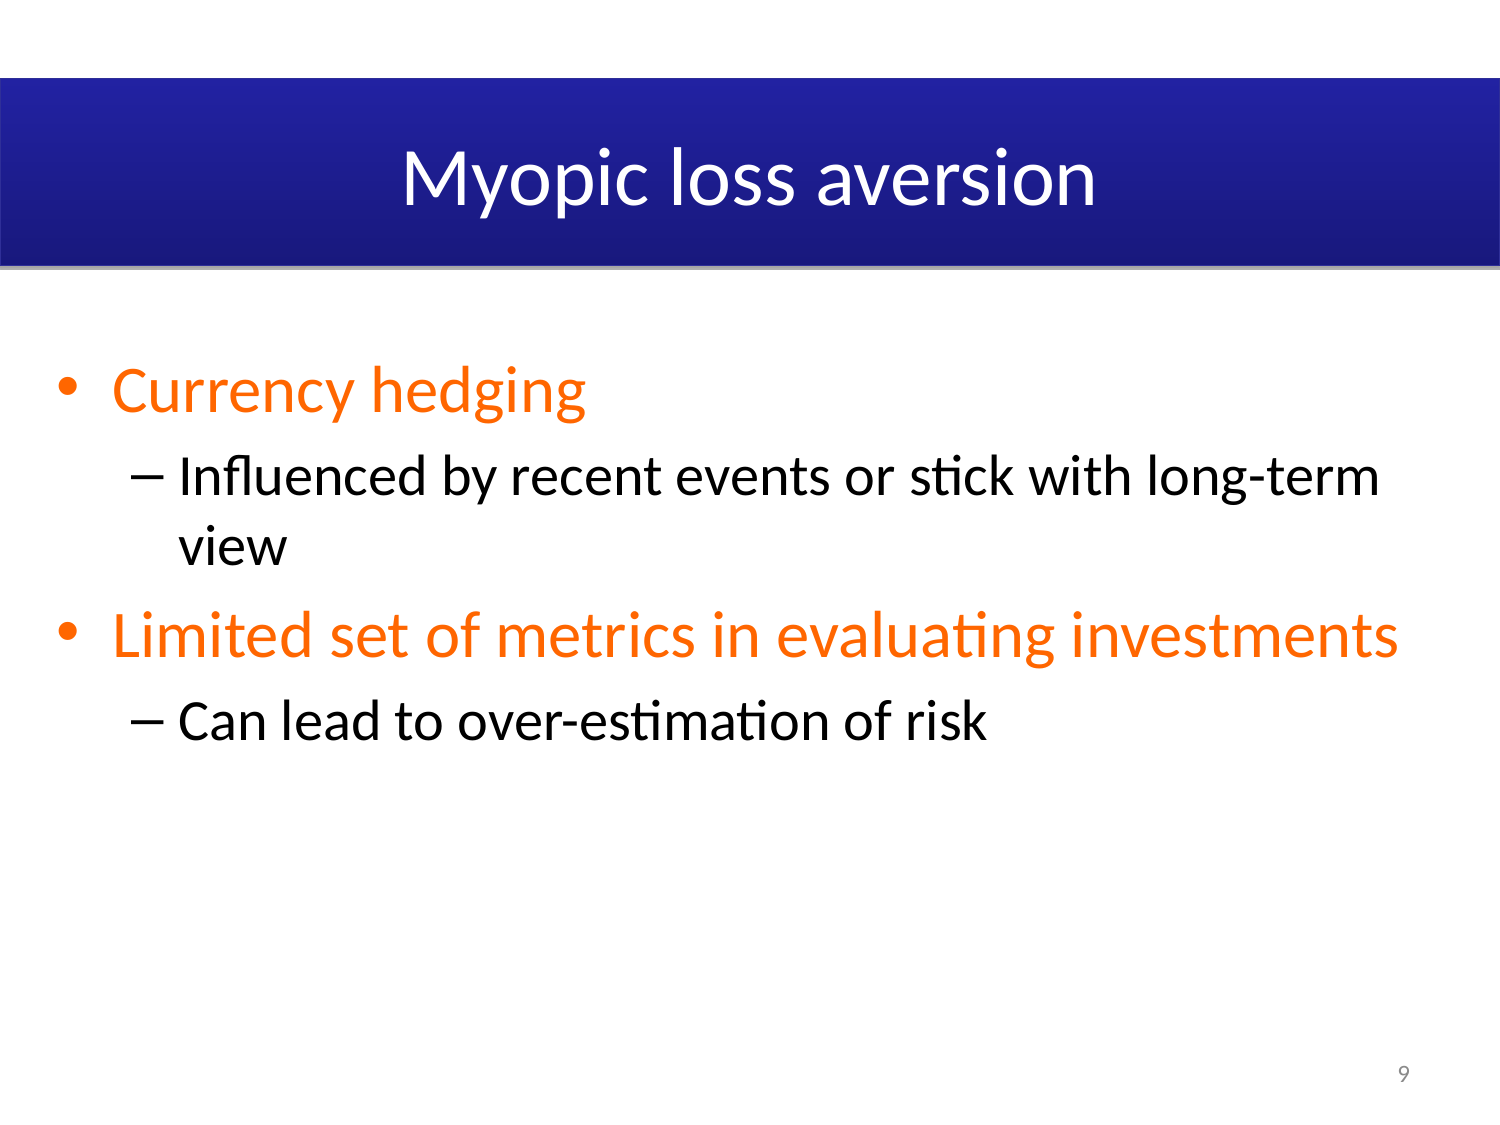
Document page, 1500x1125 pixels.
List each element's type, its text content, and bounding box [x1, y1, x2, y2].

list Currency hedging Influenced by recent events or stick with long-term view Limited set of metrics in evaluating investments Can lead to over-estimation of risk [41, 338, 1436, 894]
slide_number 9 [1074, 1042, 1425, 1103]
title Myopic loss aversion [0, 78, 1500, 266]
